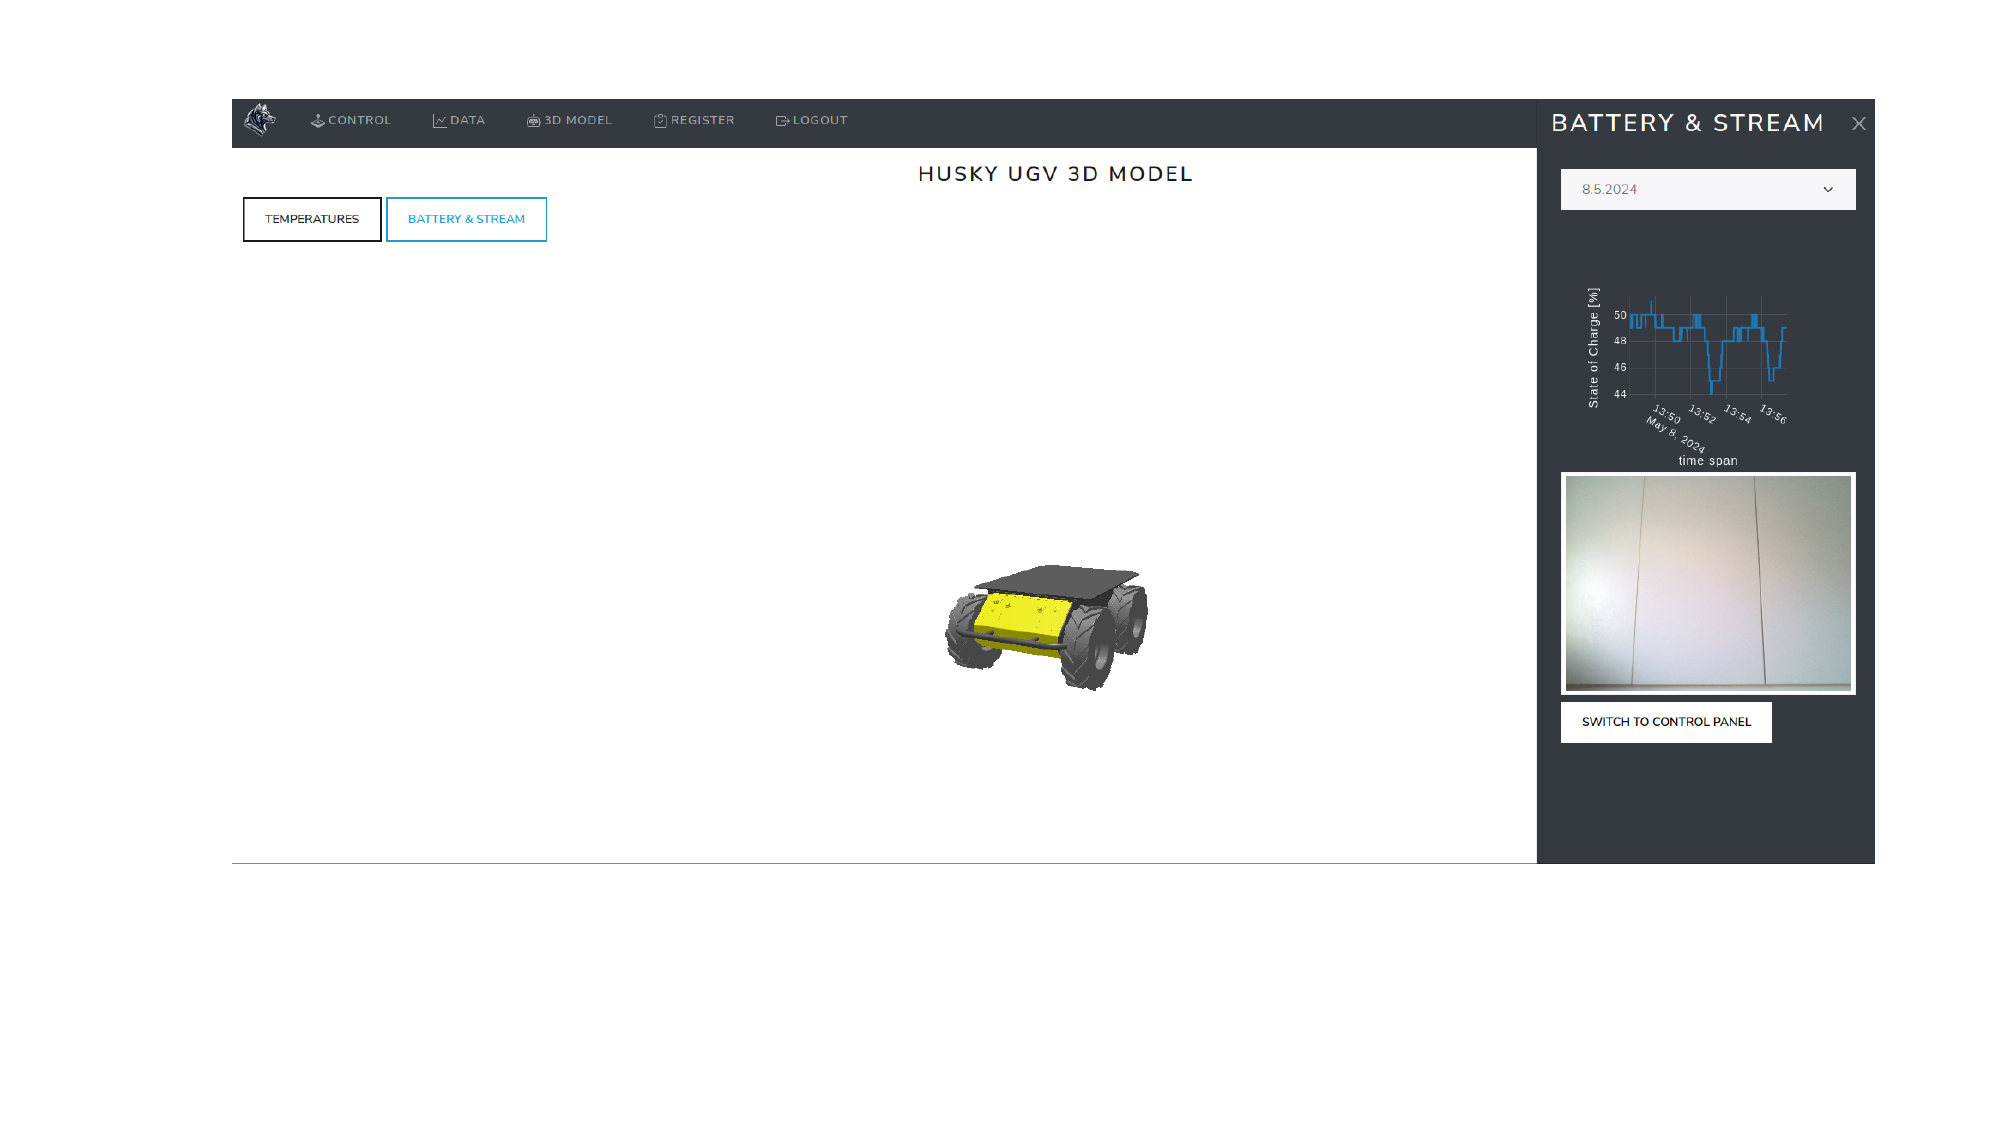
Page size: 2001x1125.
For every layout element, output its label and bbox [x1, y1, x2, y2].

picture [231, 99, 1875, 864]
